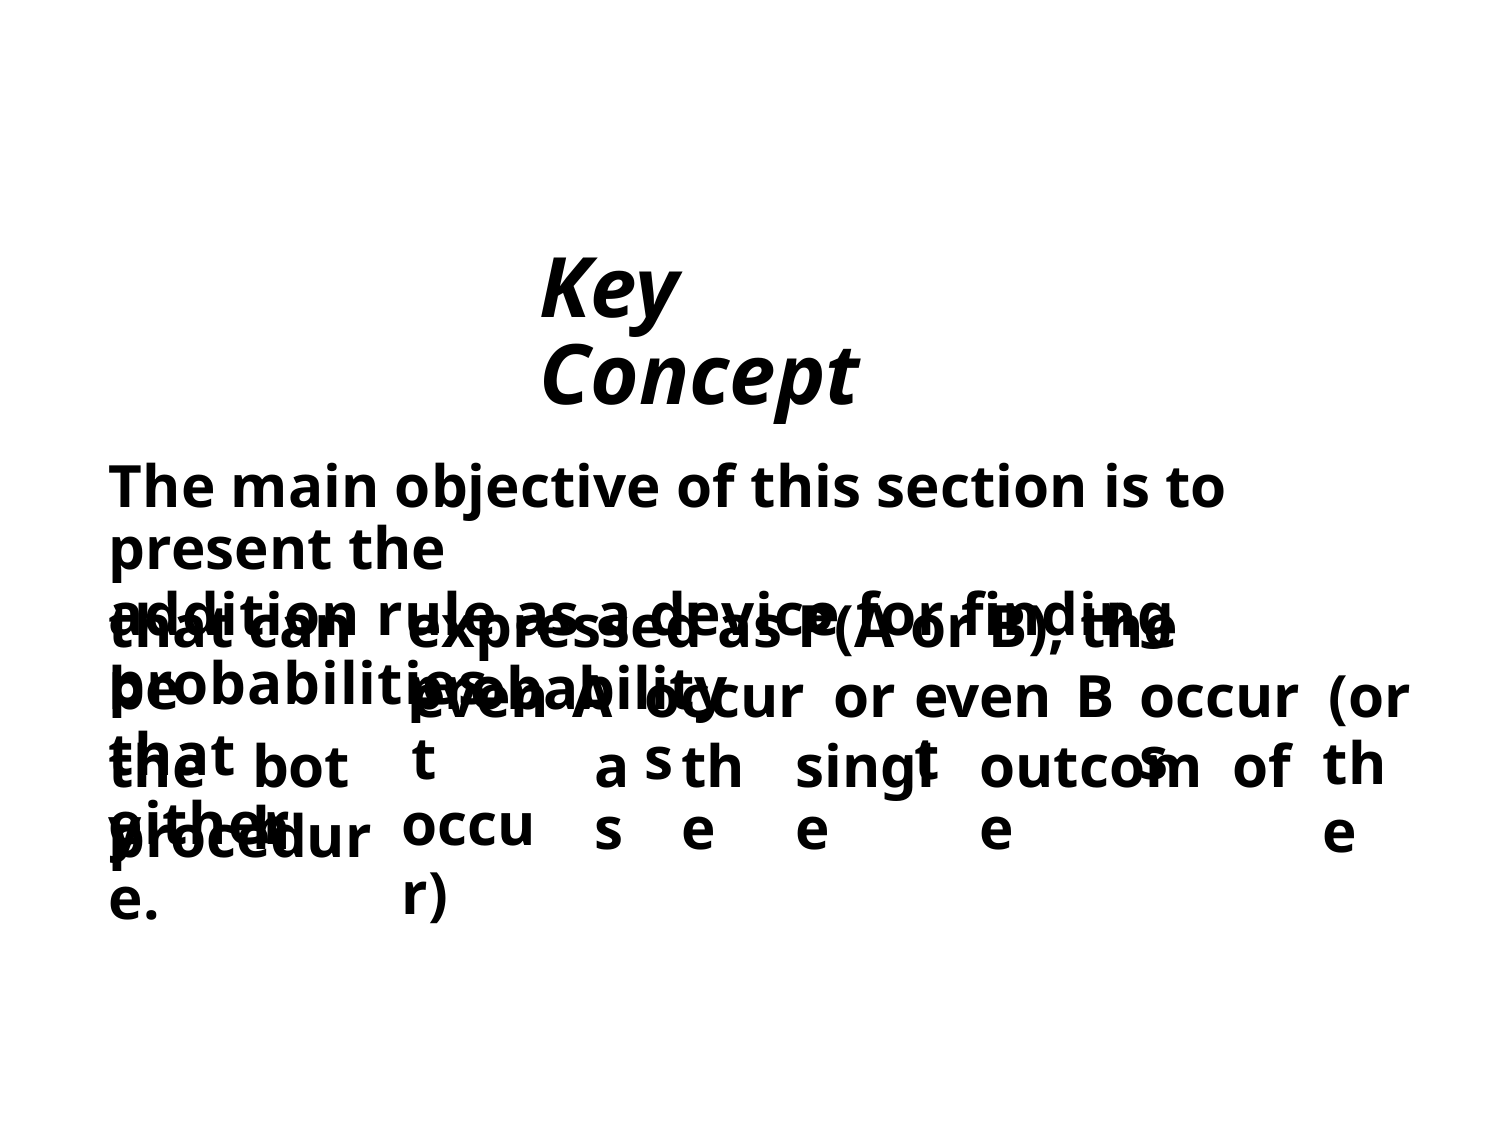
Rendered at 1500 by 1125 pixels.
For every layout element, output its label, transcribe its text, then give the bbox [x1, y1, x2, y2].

text_box A [570, 665, 630, 728]
text_box they [106, 735, 229, 798]
text_box single [793, 735, 957, 798]
text_box (or the [1320, 664, 1414, 798]
text_box Key Concept [537, 242, 976, 330]
text_box event [912, 665, 1061, 728]
text_box the [679, 735, 773, 798]
text_box procedure. [106, 804, 391, 868]
text_box both [249, 735, 379, 798]
text_box of [1230, 735, 1296, 798]
text_box that can be that either [106, 594, 402, 728]
text_box B [1073, 665, 1125, 728]
text_box or [831, 665, 899, 728]
text_box event occur) [399, 664, 571, 798]
text_box The main objective of this section is to present the addition rule as a device for finding probabilities [106, 454, 1414, 588]
text_box occurs [642, 665, 818, 728]
text_box outcome [977, 735, 1210, 798]
text_box as [592, 735, 658, 798]
text_box expressed as P(A or B), the probability [405, 595, 1414, 658]
text_box occurs [1137, 665, 1314, 728]
